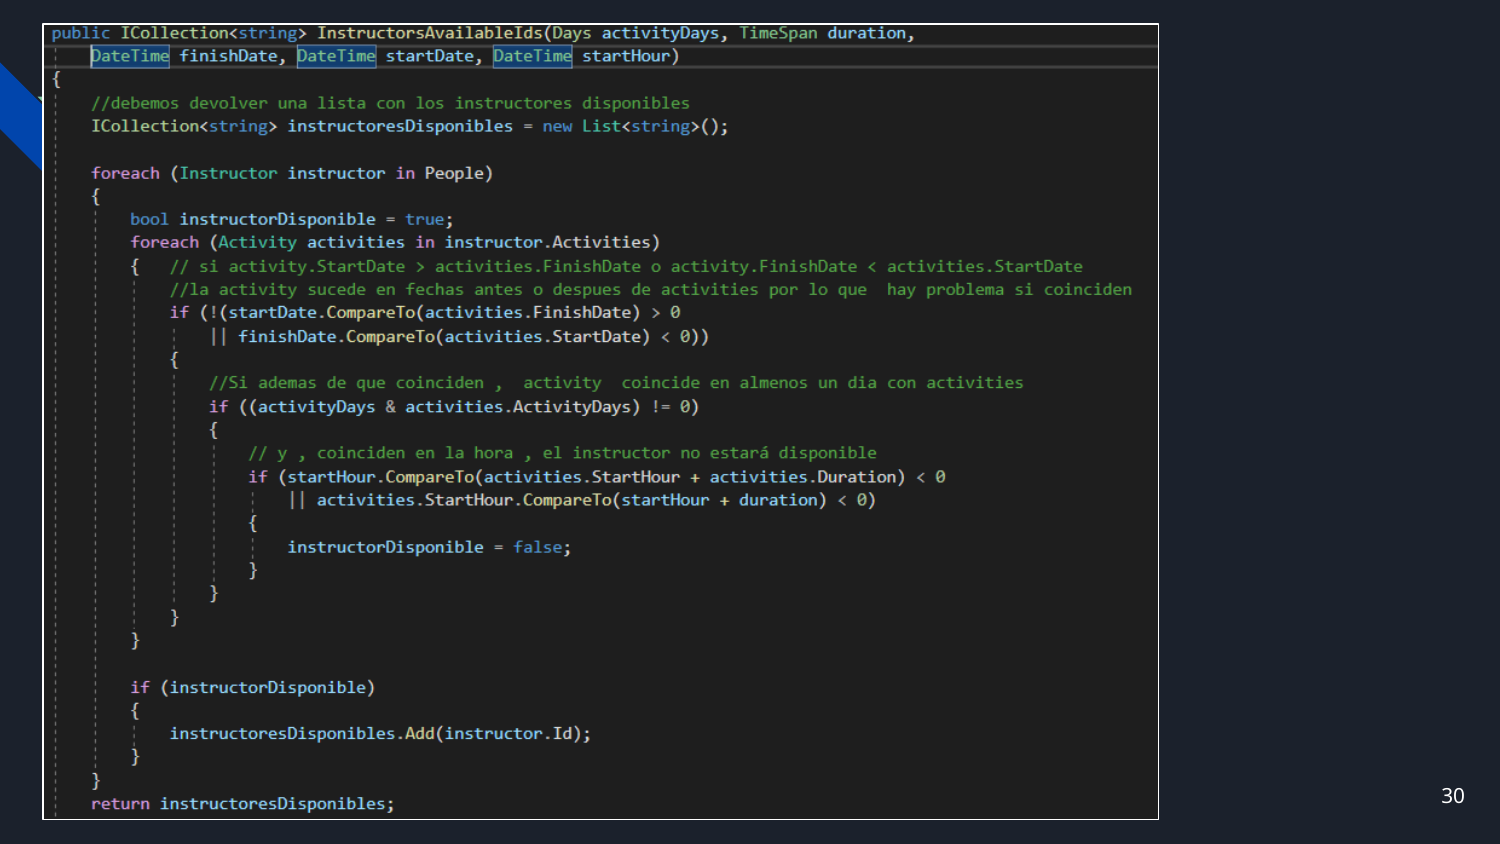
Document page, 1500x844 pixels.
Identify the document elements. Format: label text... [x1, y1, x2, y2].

slide_number ‹#› [1389, 764, 1480, 830]
picture [43, 24, 1159, 819]
